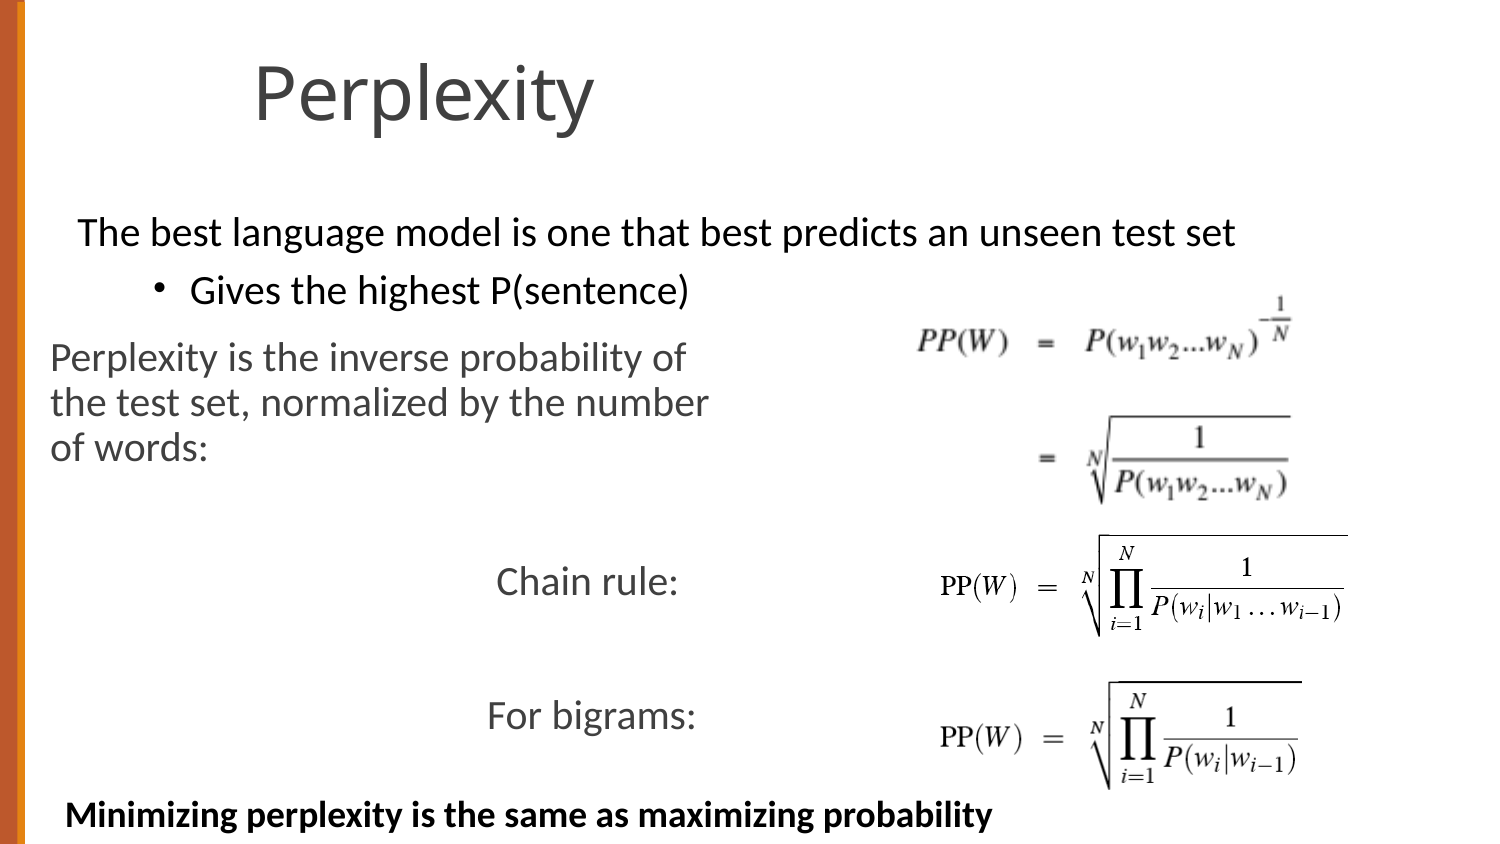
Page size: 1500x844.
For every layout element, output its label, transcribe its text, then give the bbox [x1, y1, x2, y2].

list Perplexity is the inverse probability of the test set, normalized by the number of words: Chain rule: For bigrams: [50, 328, 750, 782]
text_box The best language model is one that best predicts an unseen test set Gives the highest P(sentence) [62, 196, 1350, 260]
title Perplexity [237, 21, 1463, 144]
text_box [878, 258, 1330, 535]
text_box Minimizing perplexity is the same as maximizing probability [50, 782, 1194, 843]
picture [934, 671, 1305, 792]
picture [933, 521, 1351, 640]
